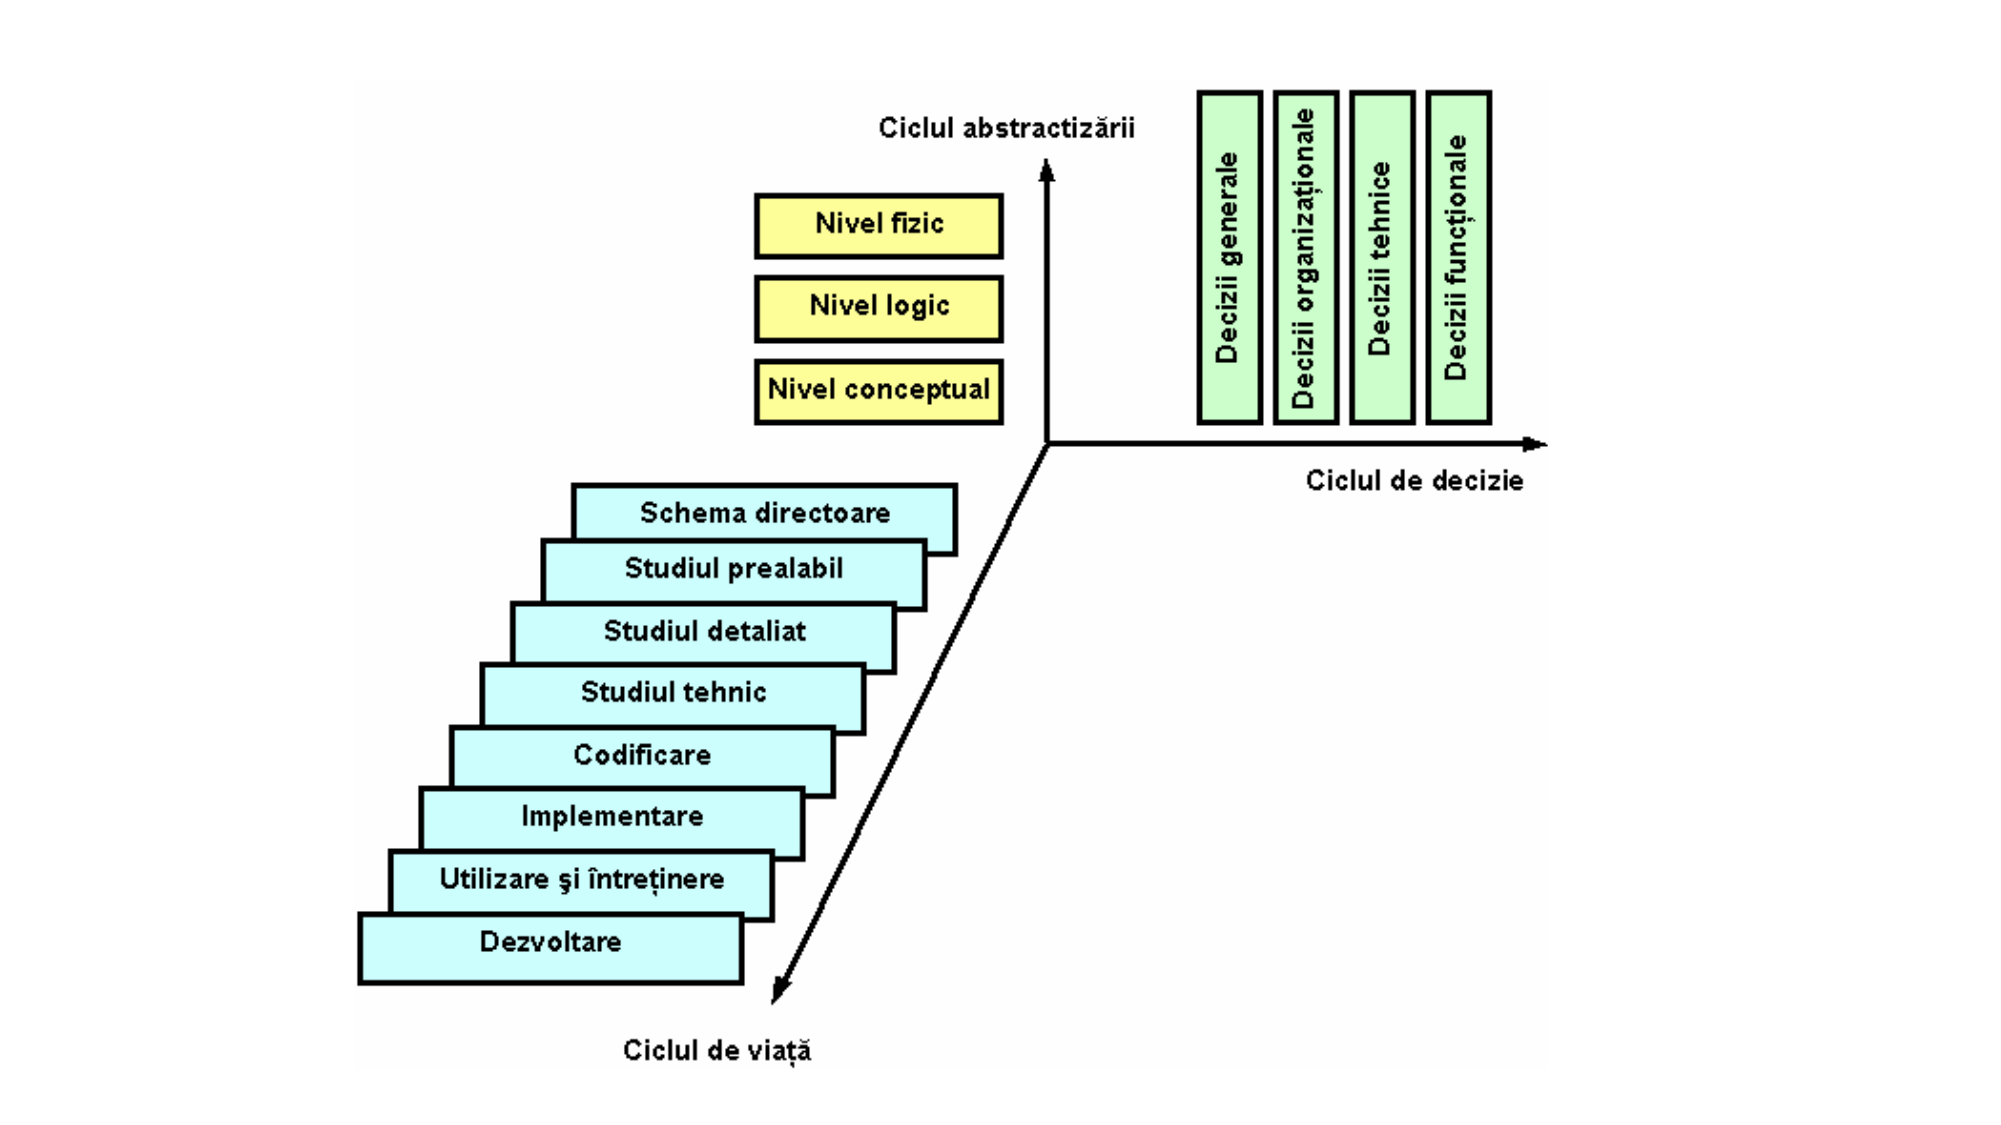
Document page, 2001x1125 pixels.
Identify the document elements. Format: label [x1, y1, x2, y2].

list [354, 79, 1548, 1070]
